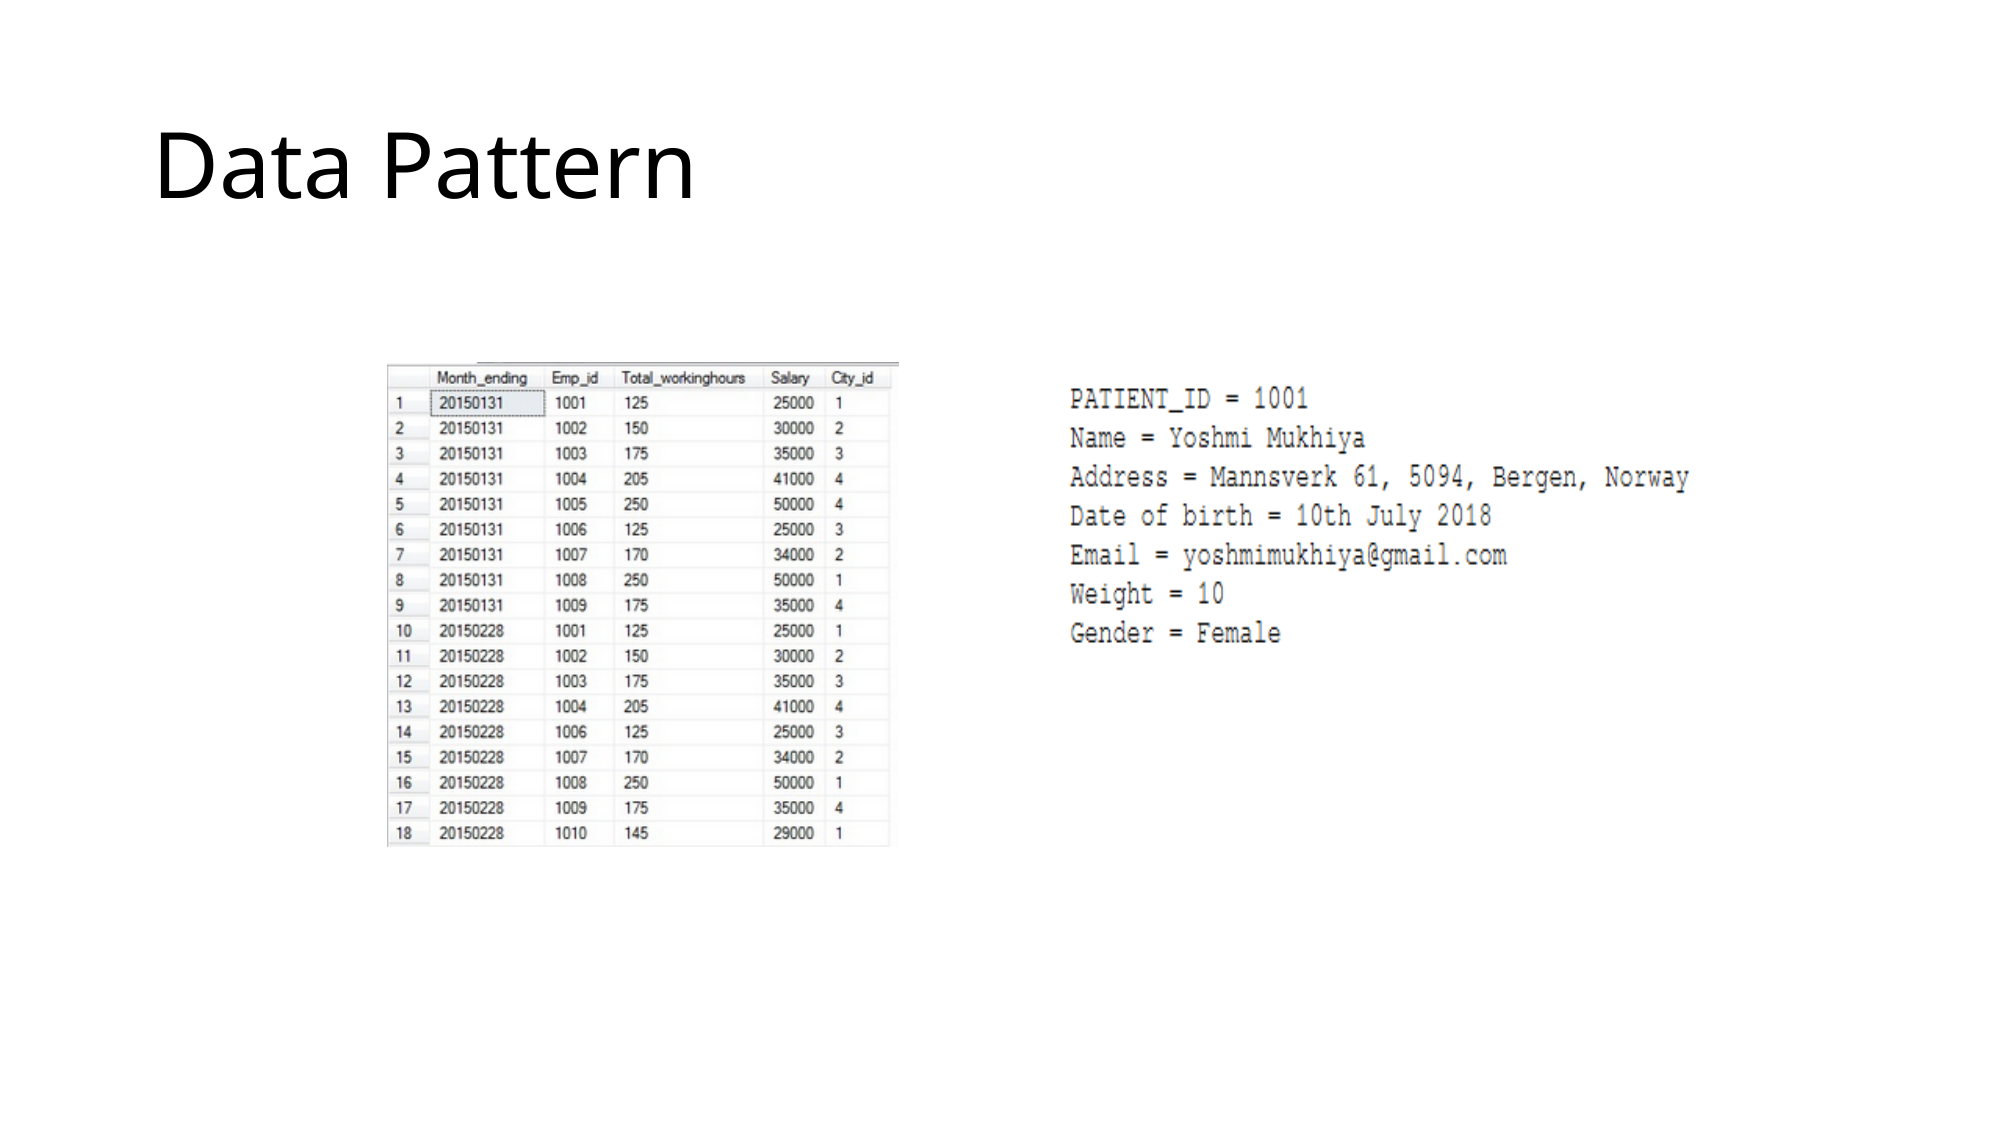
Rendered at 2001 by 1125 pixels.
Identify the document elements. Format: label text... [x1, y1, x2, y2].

picture [387, 362, 899, 847]
picture [1062, 374, 1711, 669]
title Data Pattern [137, 59, 1863, 278]
